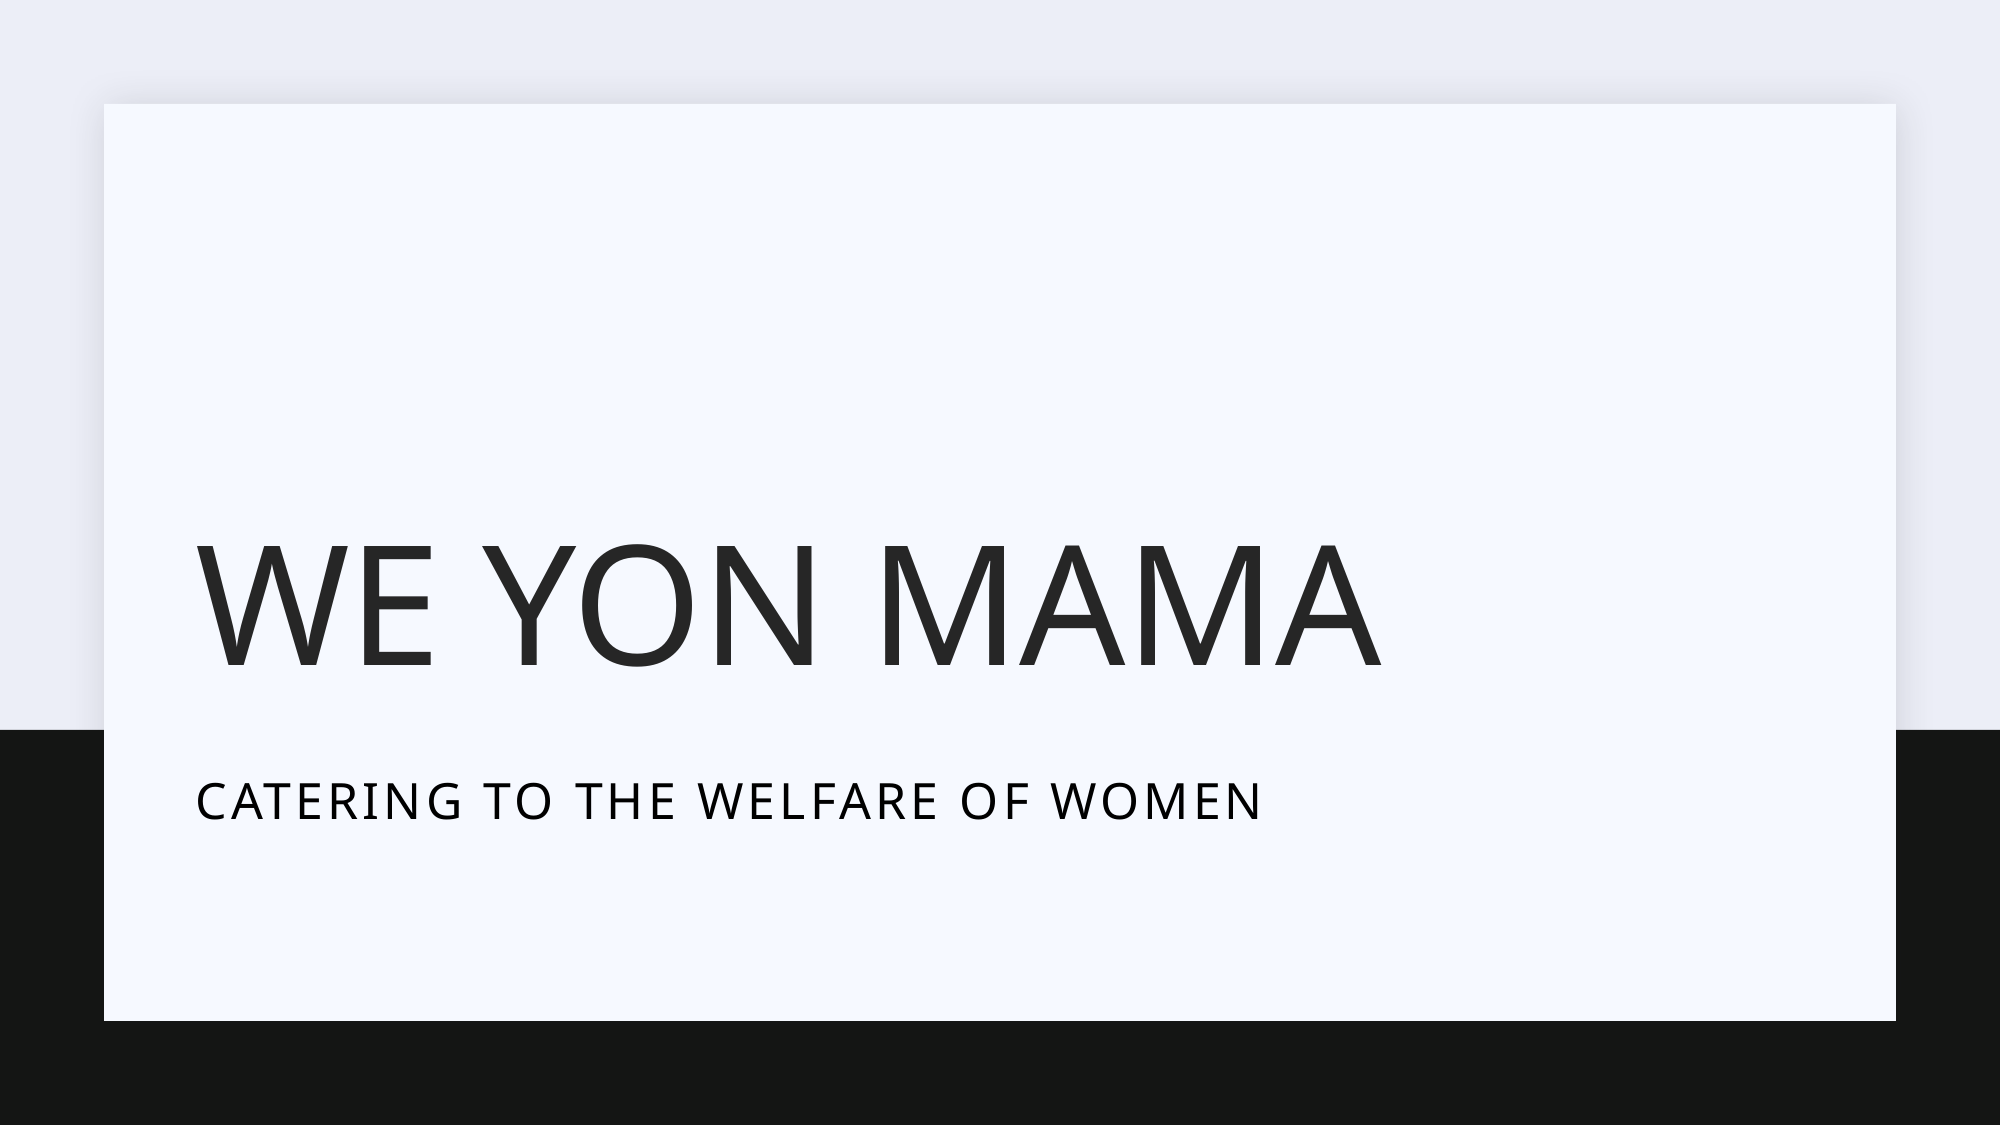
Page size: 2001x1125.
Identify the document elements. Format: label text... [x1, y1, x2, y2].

title WE YON MAMA [180, 124, 1830, 710]
subtitle CATERING TO THE WELFARE OF WOMEN [180, 761, 1831, 950]
